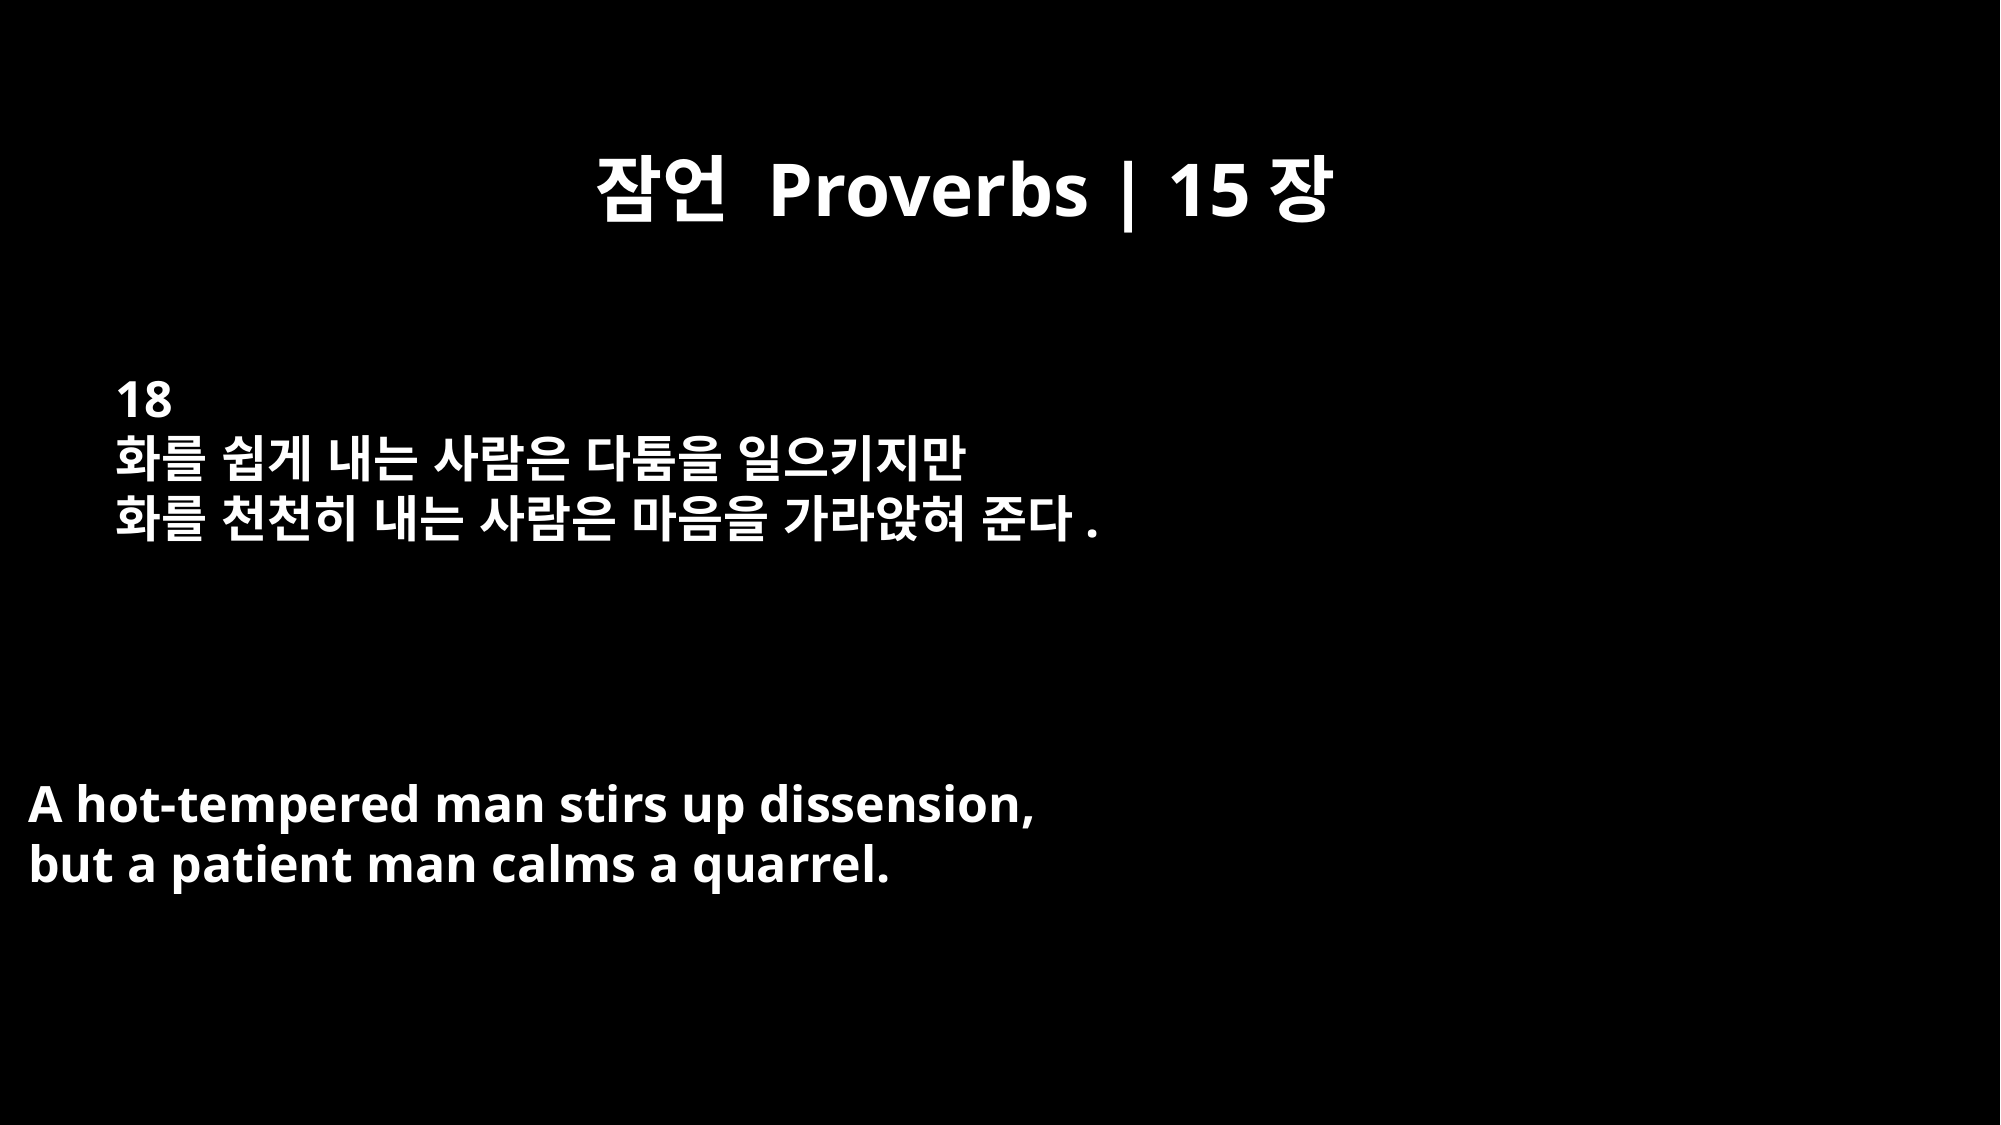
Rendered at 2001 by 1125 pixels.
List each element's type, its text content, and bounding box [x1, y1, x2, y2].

text_box A hot-tempered man stirs up dissension, but a patient man calms a quarrel. [13, 764, 1051, 900]
text_box 잠언 Proverbs | 15장 [580, 136, 1352, 239]
text_box 18 화를 쉽게 내는 사람은 다툼을 일으키지만 화를 천천히 내는 사람은 마음을 가라앉혀 준다. [101, 359, 1116, 555]
